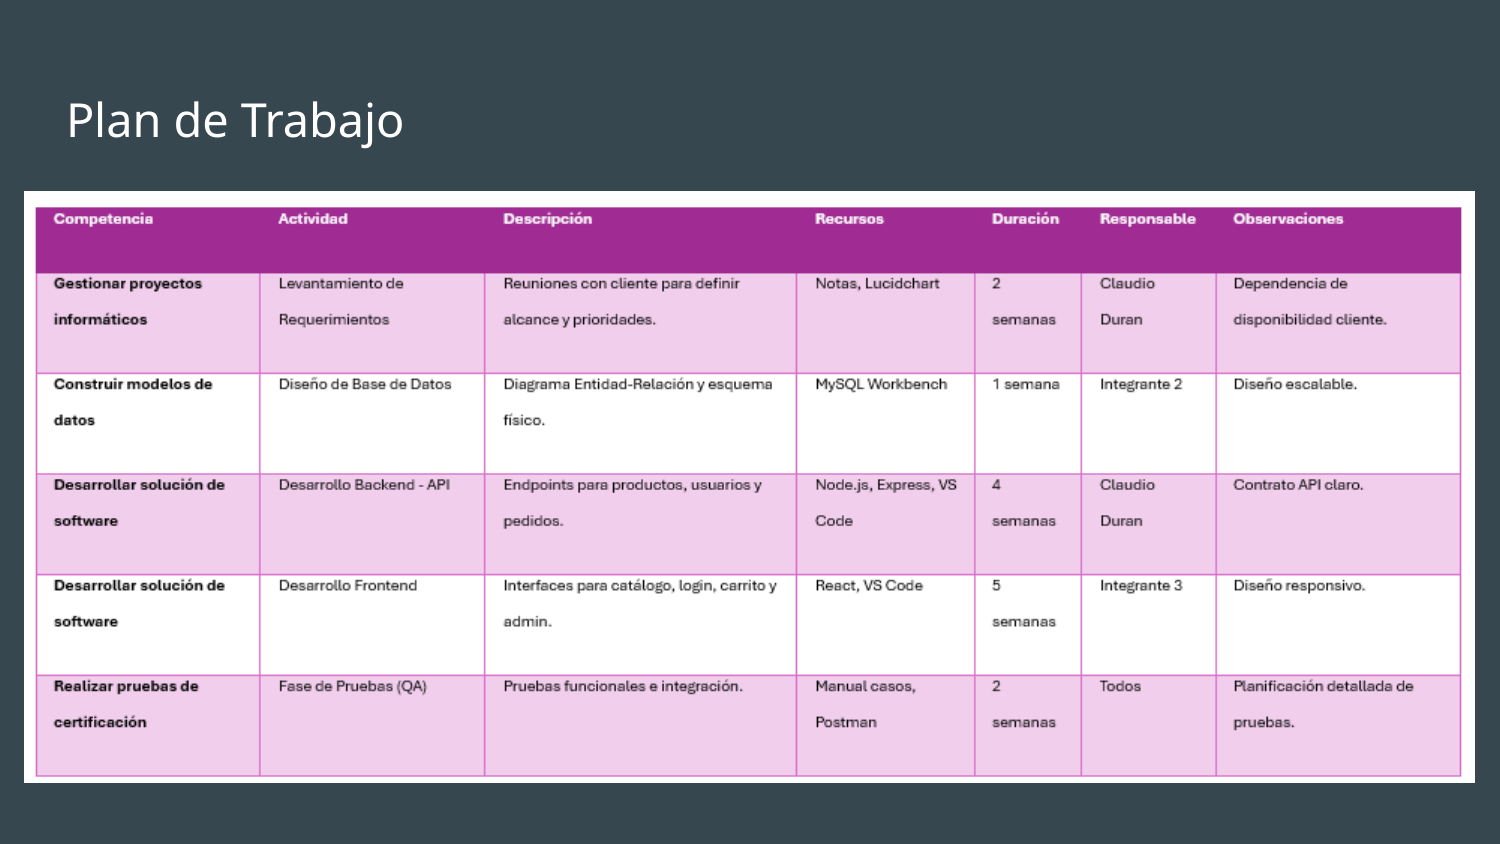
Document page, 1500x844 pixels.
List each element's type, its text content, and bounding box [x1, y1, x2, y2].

title Plan de Trabajo [51, 72, 1449, 167]
picture [24, 191, 1476, 783]
